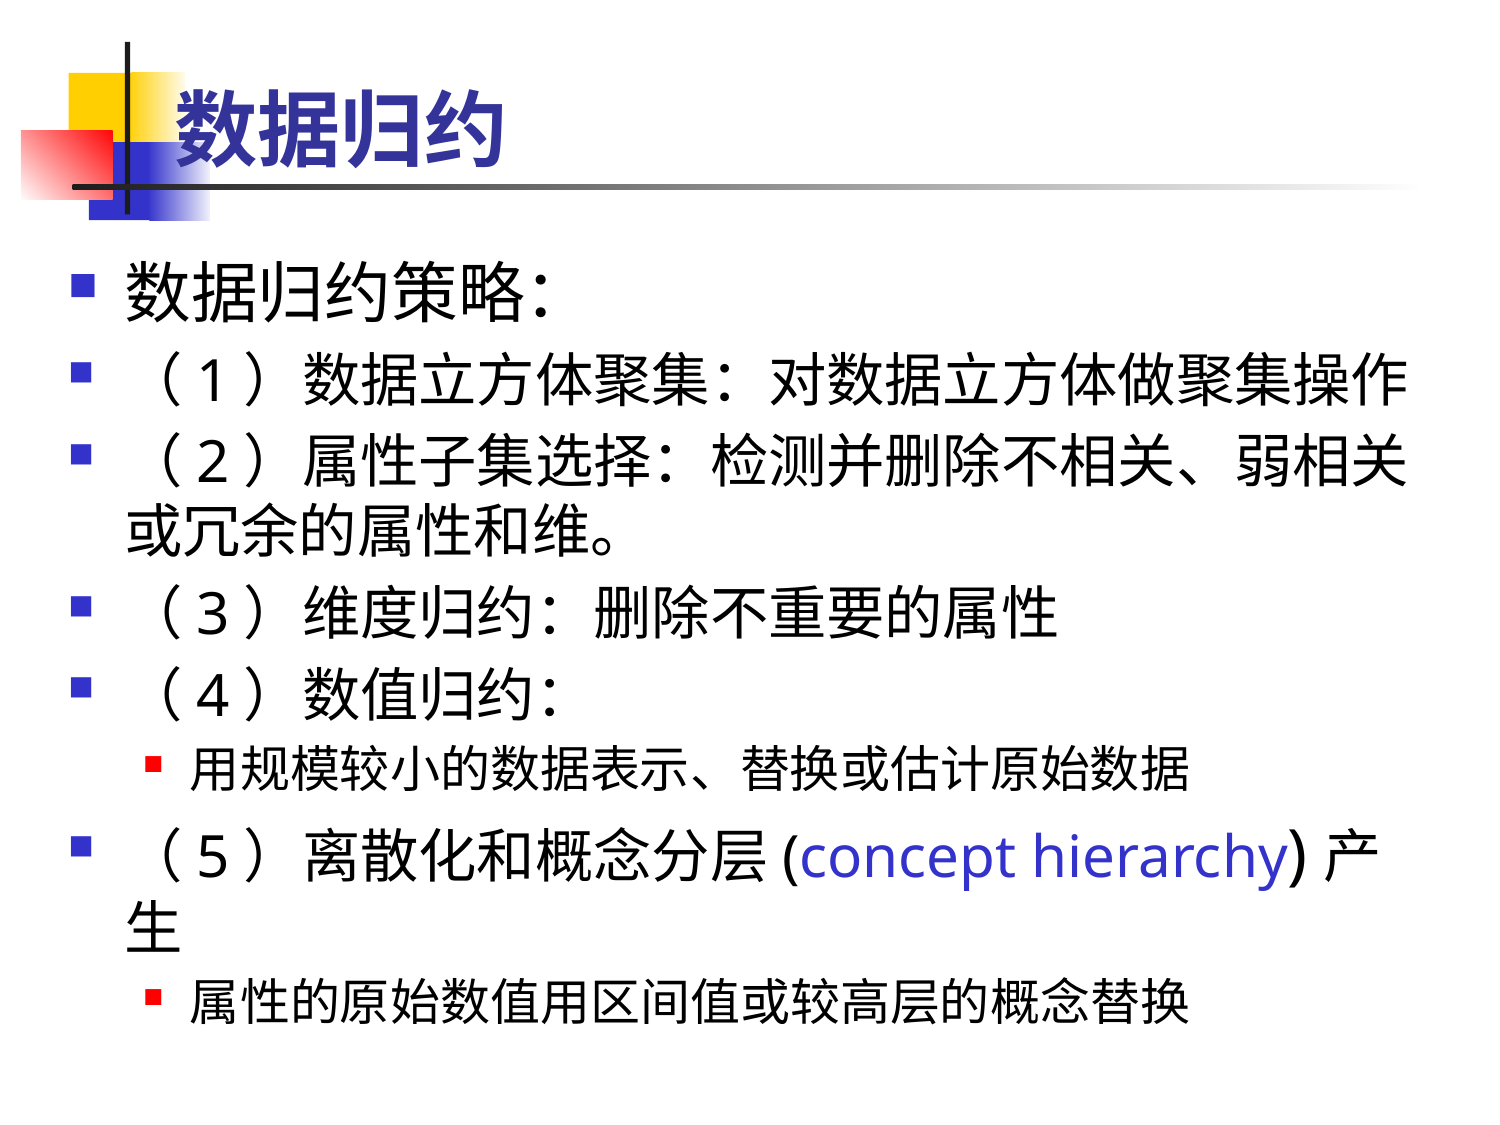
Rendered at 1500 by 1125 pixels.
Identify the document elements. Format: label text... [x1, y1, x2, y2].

title 数据归约 [159, 42, 1389, 185]
list 数据归约策略： （1）数据立方体聚集：对数据立方体做聚集操作 （2）属性子集选择：检测并删除不相关、弱相关或冗余的属性和维。 （3）维度归约：删除不重要的属性 （4）数值归约： 用规模较小的数据表示、替换或估计原始数据 （5）离散化和概念分层(concept hierarchy)产生 属性的原始数值用区间值或较高层的概念替换 [52, 243, 1436, 1036]
